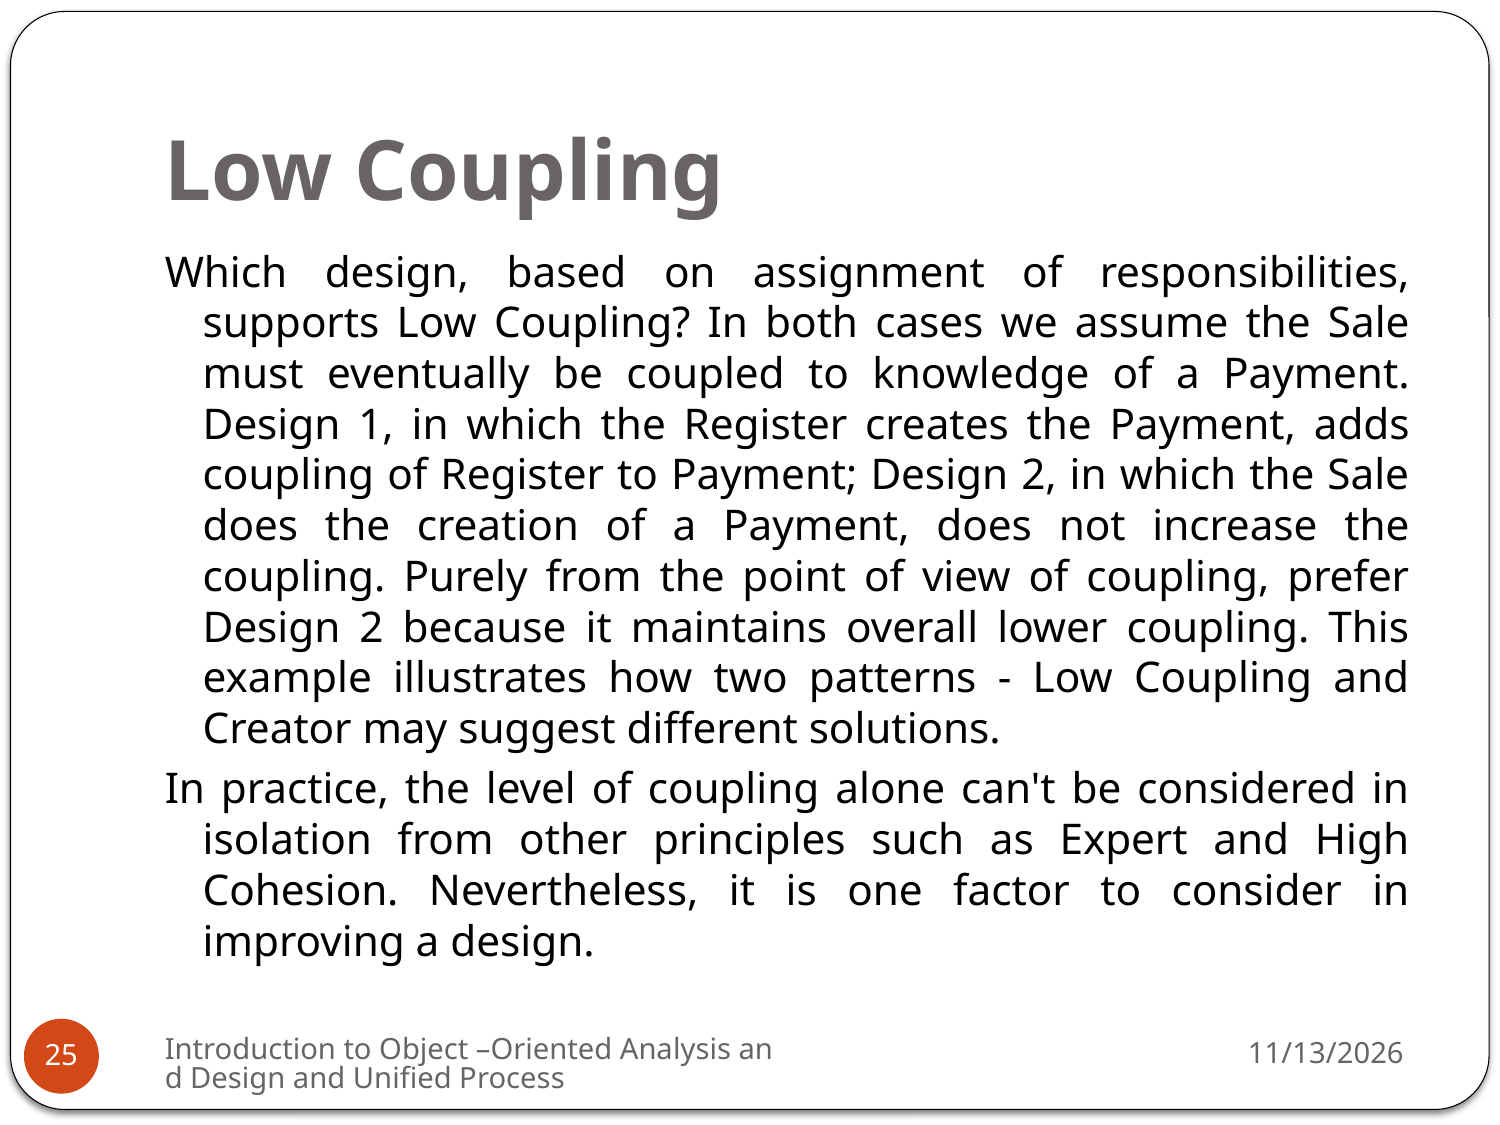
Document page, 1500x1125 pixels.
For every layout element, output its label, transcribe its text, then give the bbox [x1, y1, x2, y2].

title Low Coupling [150, 45, 1425, 233]
list Which design, based on assignment of responsibilities, supports Low Coupling? In both cases we assume the Sale must eventually be coupled to knowledge of a Payment. Design 1, in which the Register creates the Payment, adds coupling of Register to Payment; Design 2, in which the Sale does the creation of a Payment, does not increase the coupling. Purely from the point of view of coupling, prefer Design 2 because it maintains overall lower coupling. This example illustrates how two patterns - Low Coupling and Creator may suggest different solutions. In practice, the level of coupling alone can't be considered in isolation from other principles such as Expert and High Cohesion. Nevertheless, it is one factor to consider in improving a design. [150, 237, 1425, 988]
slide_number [1012, 1015, 1419, 1094]
slide_number 25 [23, 1018, 99, 1094]
footer Introduction to Object –Oriented Analysis and Design and Unified Process [150, 1012, 800, 1088]
